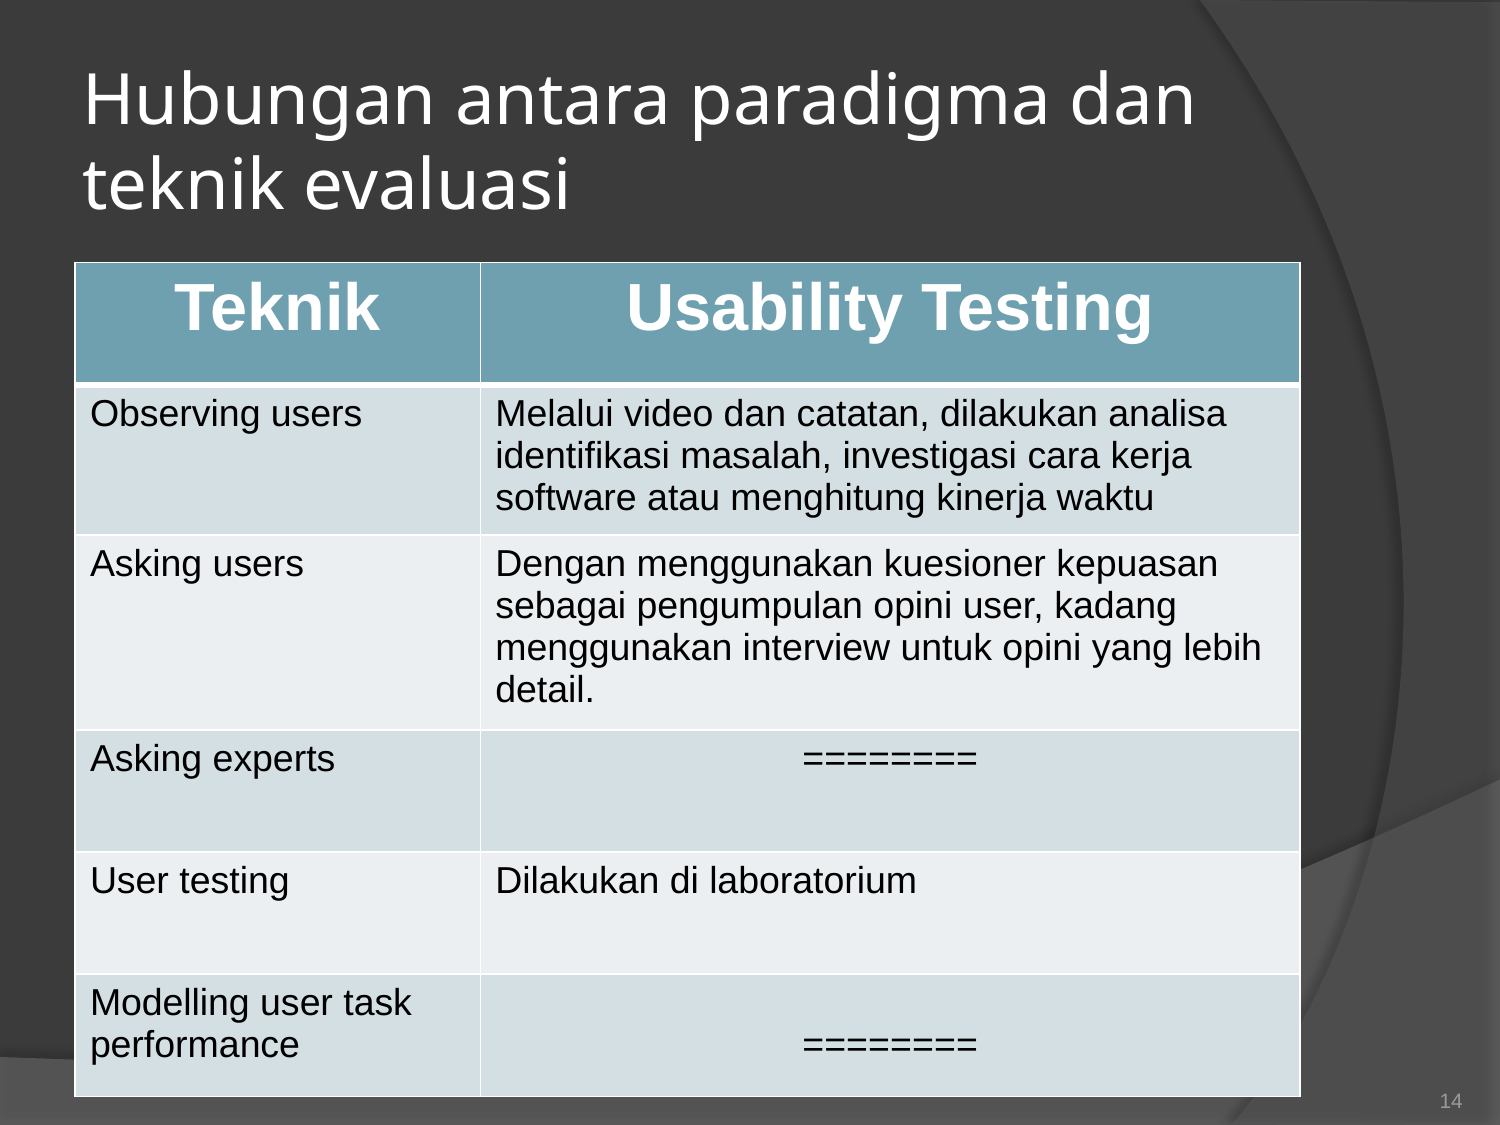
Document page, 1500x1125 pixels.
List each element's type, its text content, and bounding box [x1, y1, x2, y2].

slide_number 14 [1337, 1053, 1463, 1114]
table_cell Modelling user task performance [76, 975, 480, 1096]
table_cell ======== [481, 975, 1299, 1096]
table_cell Dilakukan di laboratorium [481, 853, 1299, 973]
table_header Usability Testing [481, 263, 1299, 382]
table_cell Dengan menggunakan kuesioner kepuasan sebagai pengumpulan opini user, kadang menggunakan interview untuk opini yang lebih detail. [481, 536, 1299, 729]
table_cell ======== [481, 731, 1299, 851]
table_cell User testing [76, 853, 480, 973]
title Hubungan antara paradigma dan teknik evaluasi [75, 45, 1300, 233]
table_cell Asking users [76, 536, 480, 729]
table_cell Melalui video dan catatan, dilakukan analisa identifikasi masalah, investigasi cara kerja software atau menghitung kinerja waktu [481, 388, 1299, 534]
table_header Teknik [76, 263, 480, 382]
table_cell Asking experts [76, 731, 480, 851]
table_cell Observing users [76, 388, 480, 534]
